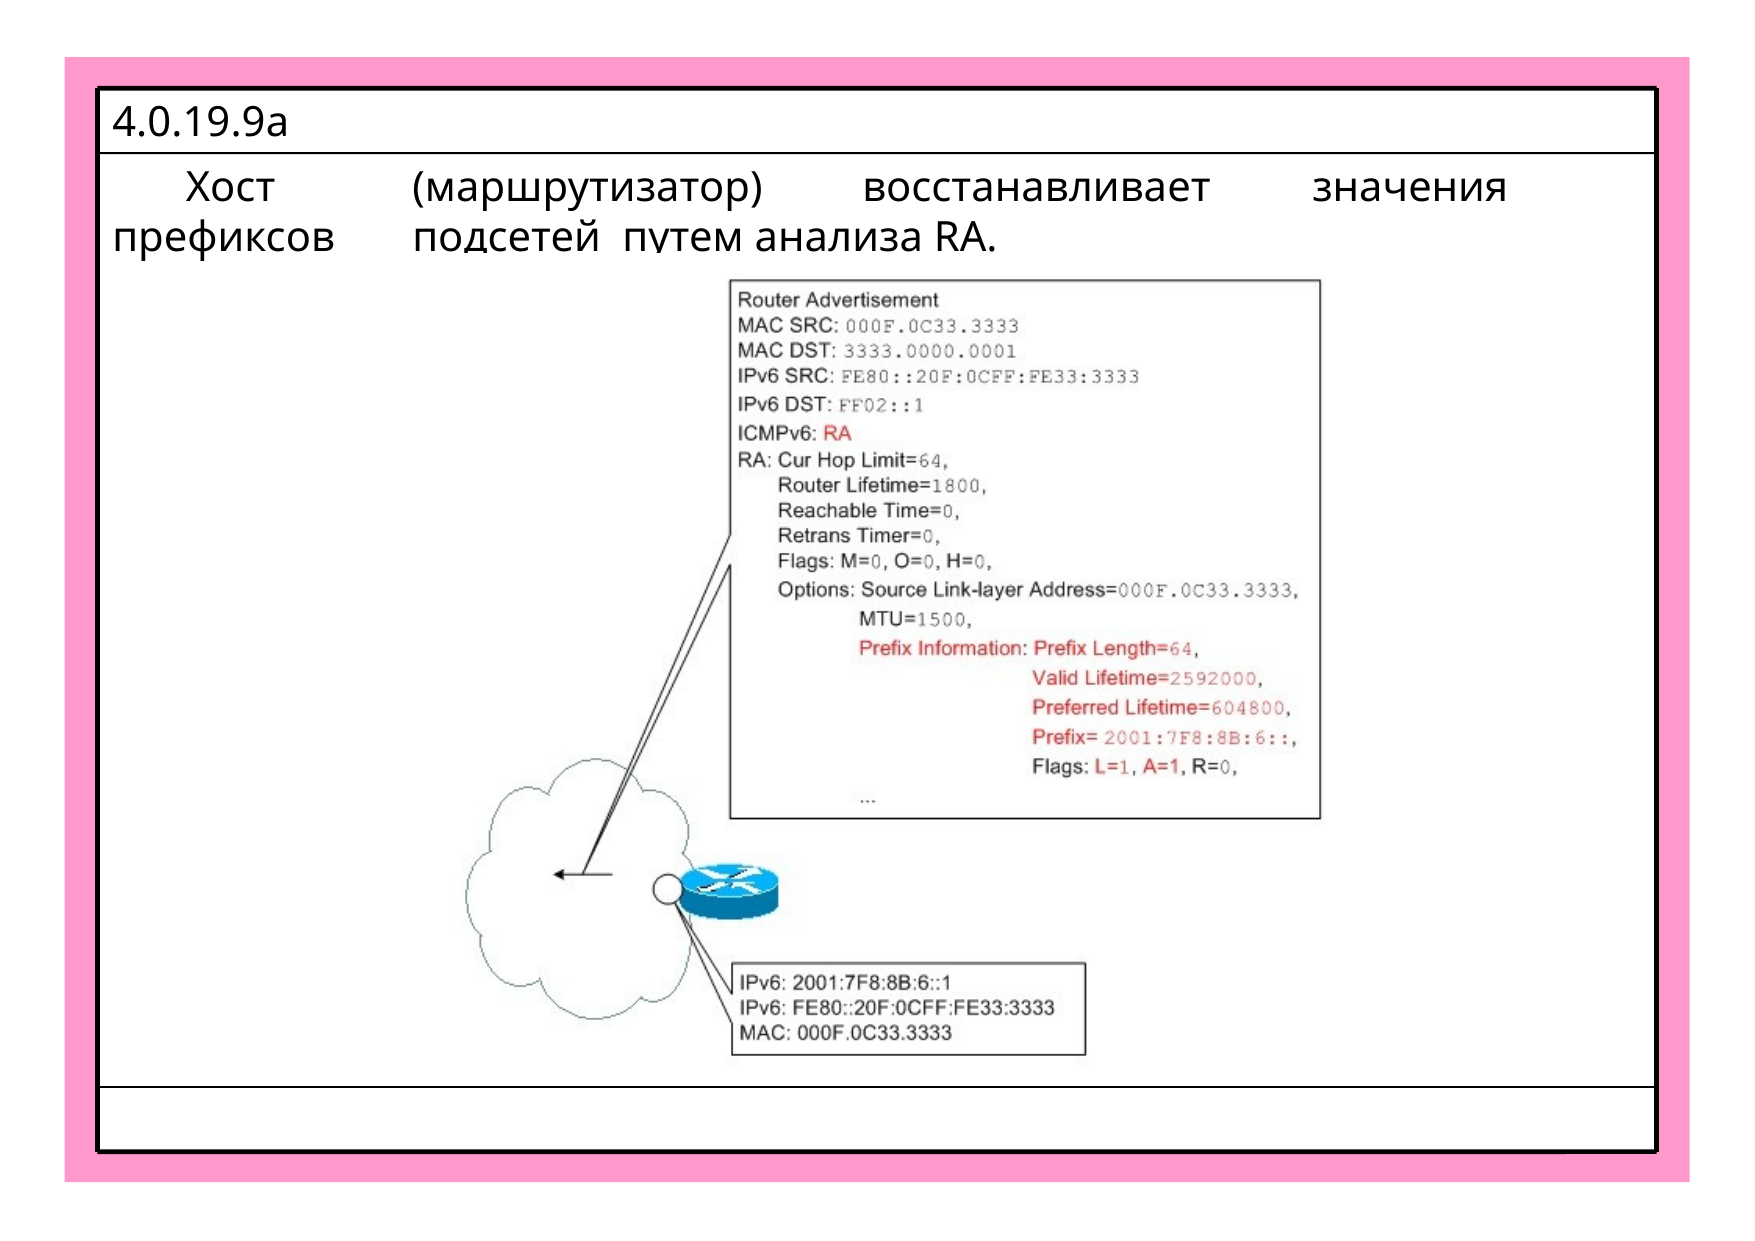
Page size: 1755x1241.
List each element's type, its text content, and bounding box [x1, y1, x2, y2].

text_box 4.0.19.9a Хост (маршрутизатор) восстанавливает значения префиксов подсетей путем анализа RA. [110, 77, 1644, 84]
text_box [94, 85, 1660, 1155]
